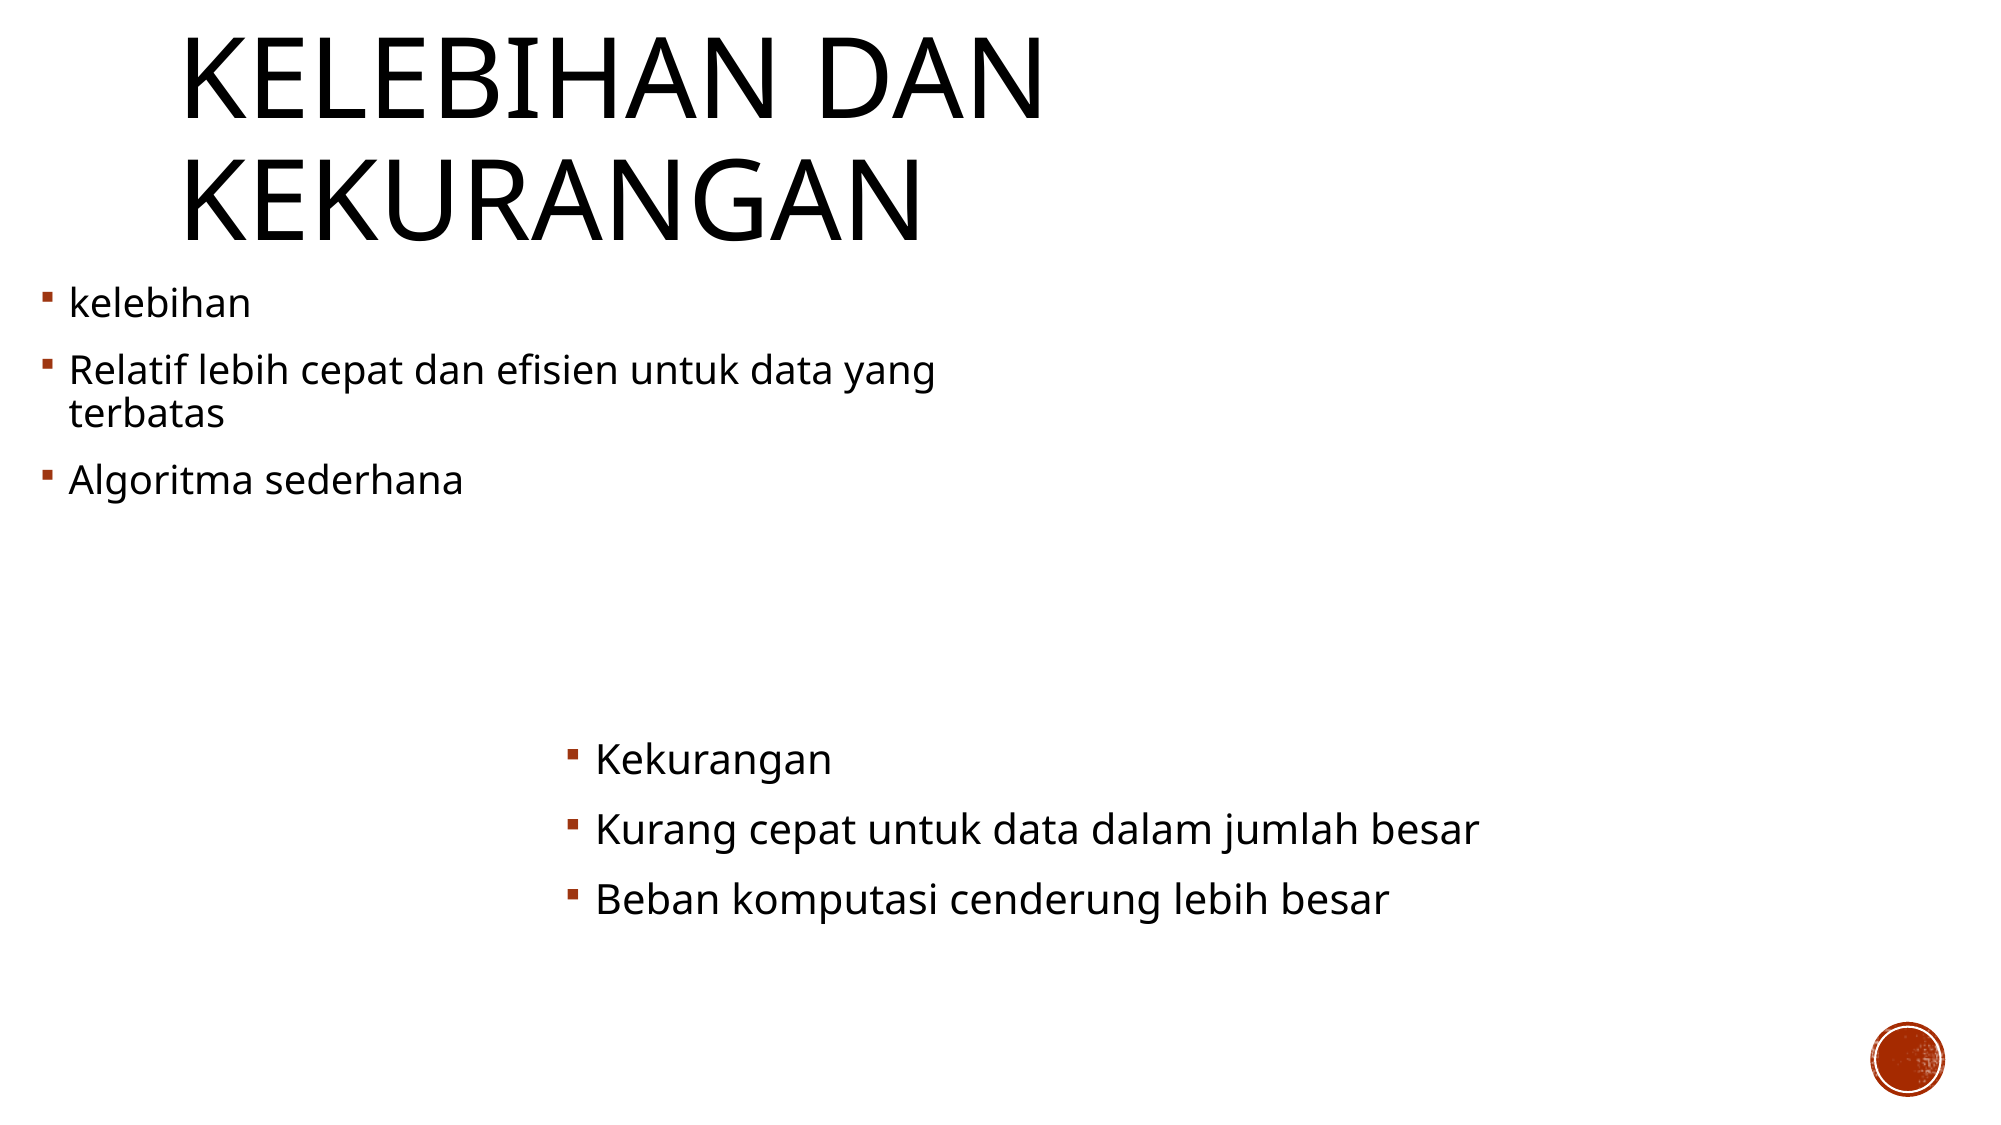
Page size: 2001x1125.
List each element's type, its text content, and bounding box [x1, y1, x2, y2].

list kelebihan Relatif lebih cepat dan efisien untuk data yang terbatas Algoritma sederhana [24, 275, 1100, 513]
title Kelebihan dan kekurangan [162, 10, 1813, 275]
text_box Kekurangan Kurang cepat untuk data dalam jumlah besar Beban komputasi cenderung lebih besar [549, 731, 1513, 969]
